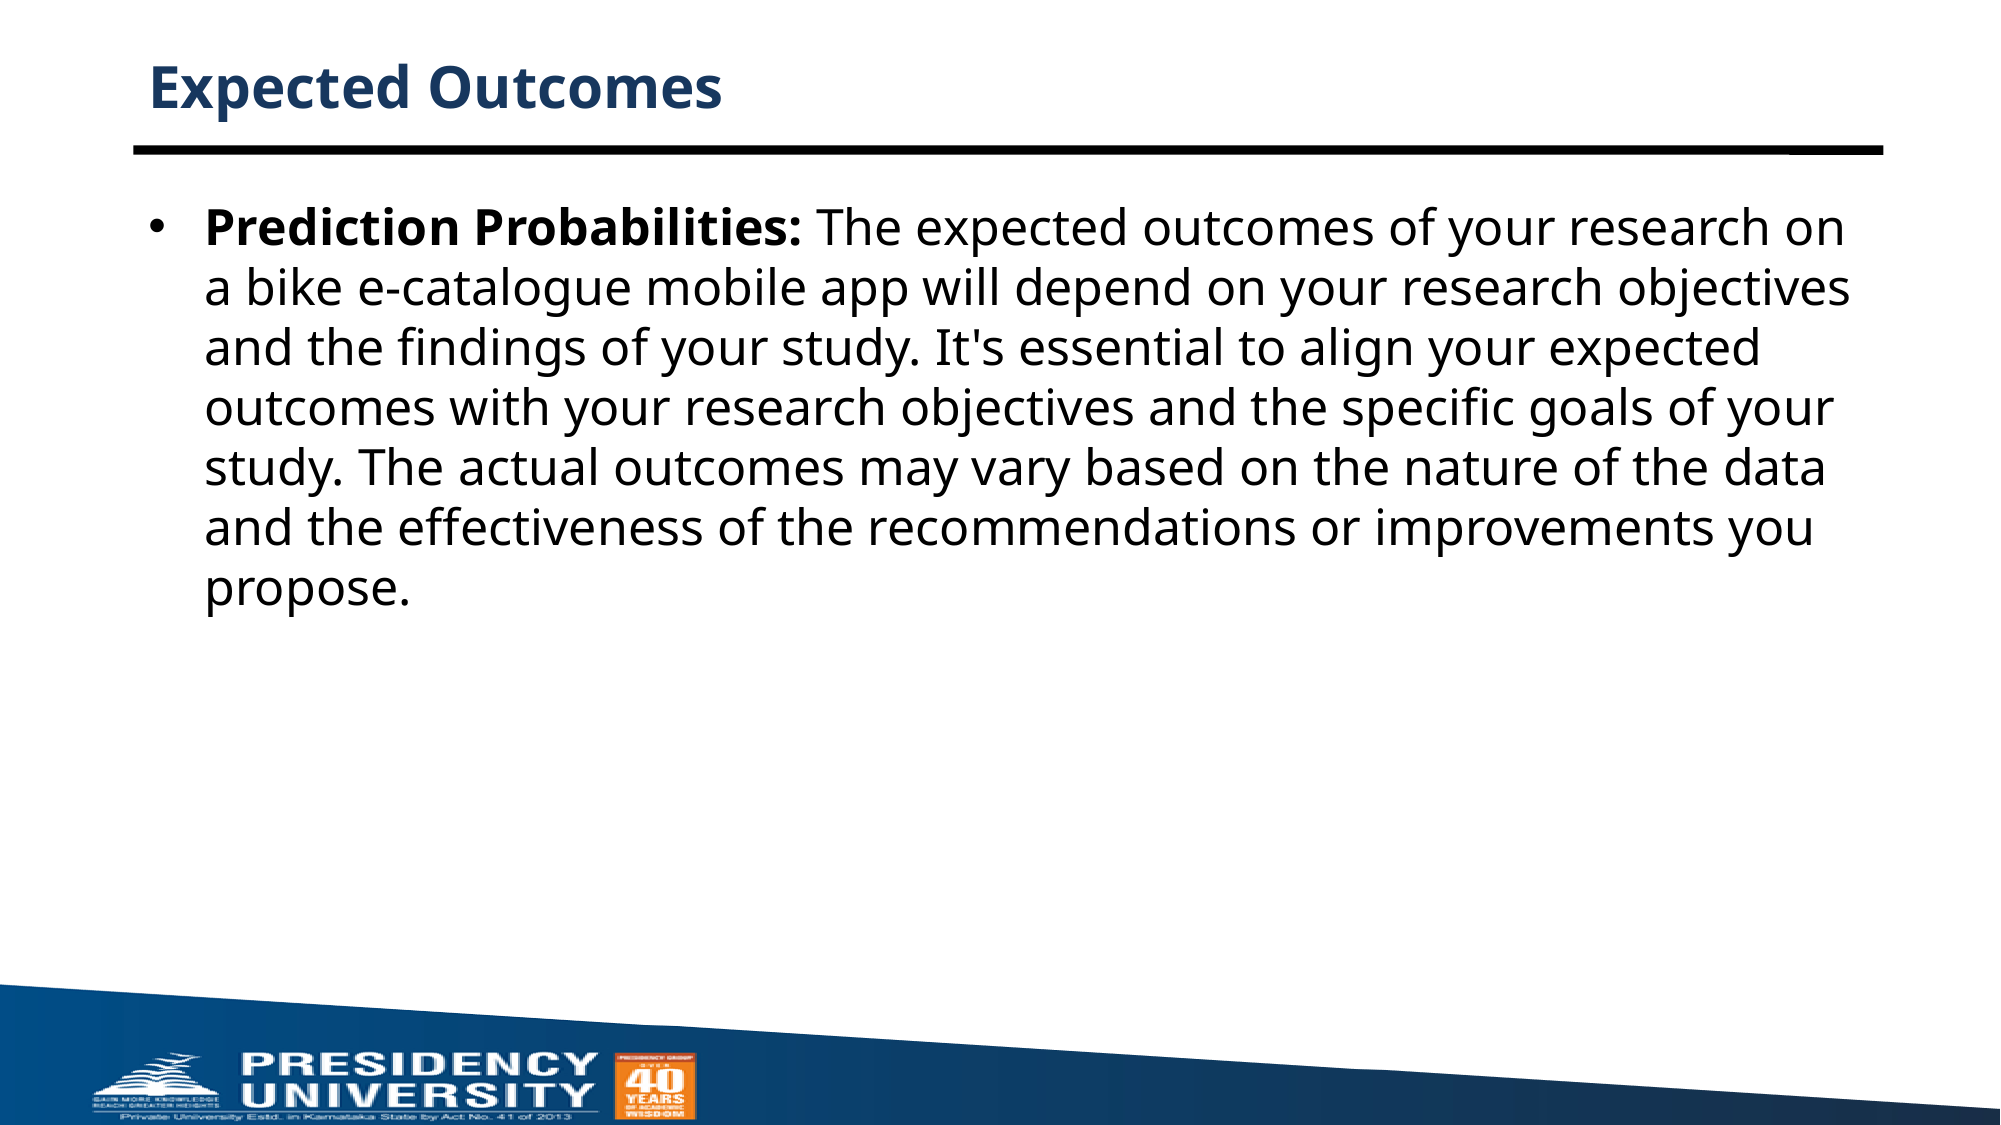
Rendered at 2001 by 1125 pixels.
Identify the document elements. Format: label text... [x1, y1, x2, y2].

picture [0, 982, 2000, 1125]
list Prediction Probabilities: The expected outcomes of your research on a bike e-catalogue mobile app will depend on your research objectives and the findings of your study. It's essential to align your expected outcomes with your research objectives and the specific goals of your study. The actual outcomes may vary based on the nature of the data and the effectiveness of the recommendations or improvements you propose. [133, 187, 1884, 1000]
title Expected Outcomes [133, 45, 1884, 125]
